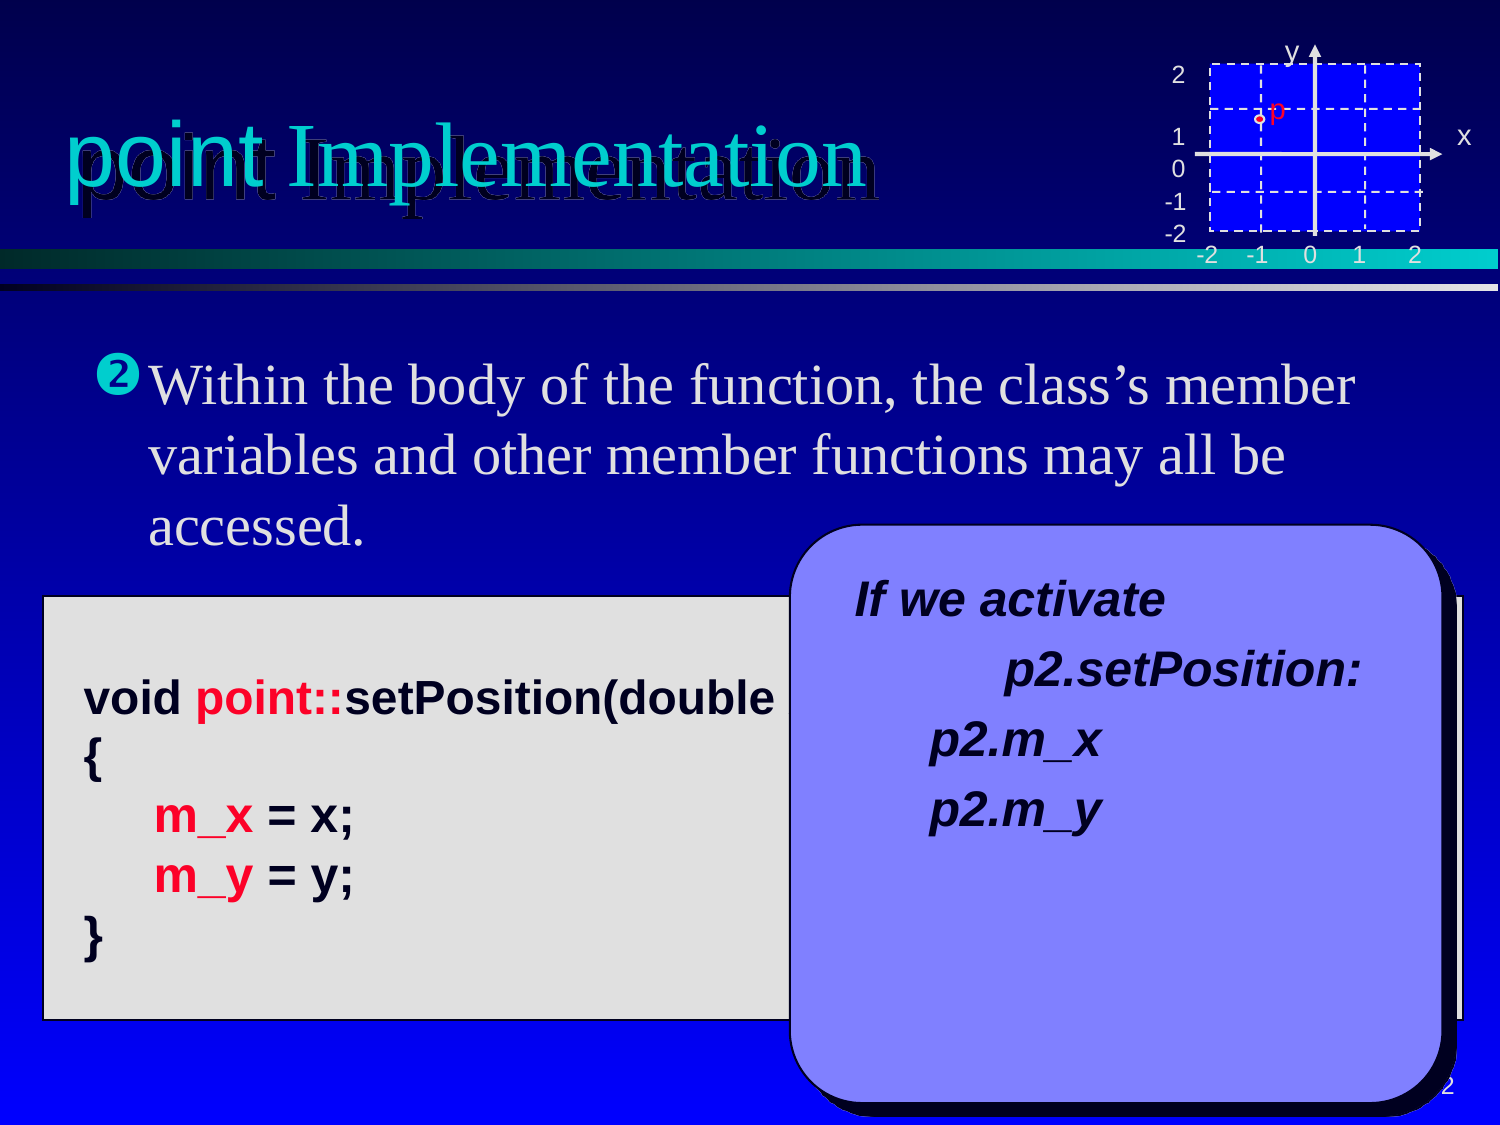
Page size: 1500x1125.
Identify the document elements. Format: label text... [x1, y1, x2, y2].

text_box [789, 524, 1432, 594]
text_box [42, 596, 1489, 1034]
title point Implementation [49, 55, 1144, 245]
text_box [790, 1041, 1442, 1104]
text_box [1149, 24, 1488, 277]
text_box If we activate p2.setPosition: p2.m_x p2.m_y [839, 559, 1485, 594]
list Within the body of the function, the class’s member variables and other member functions may all be accessed. [76, 338, 1421, 477]
